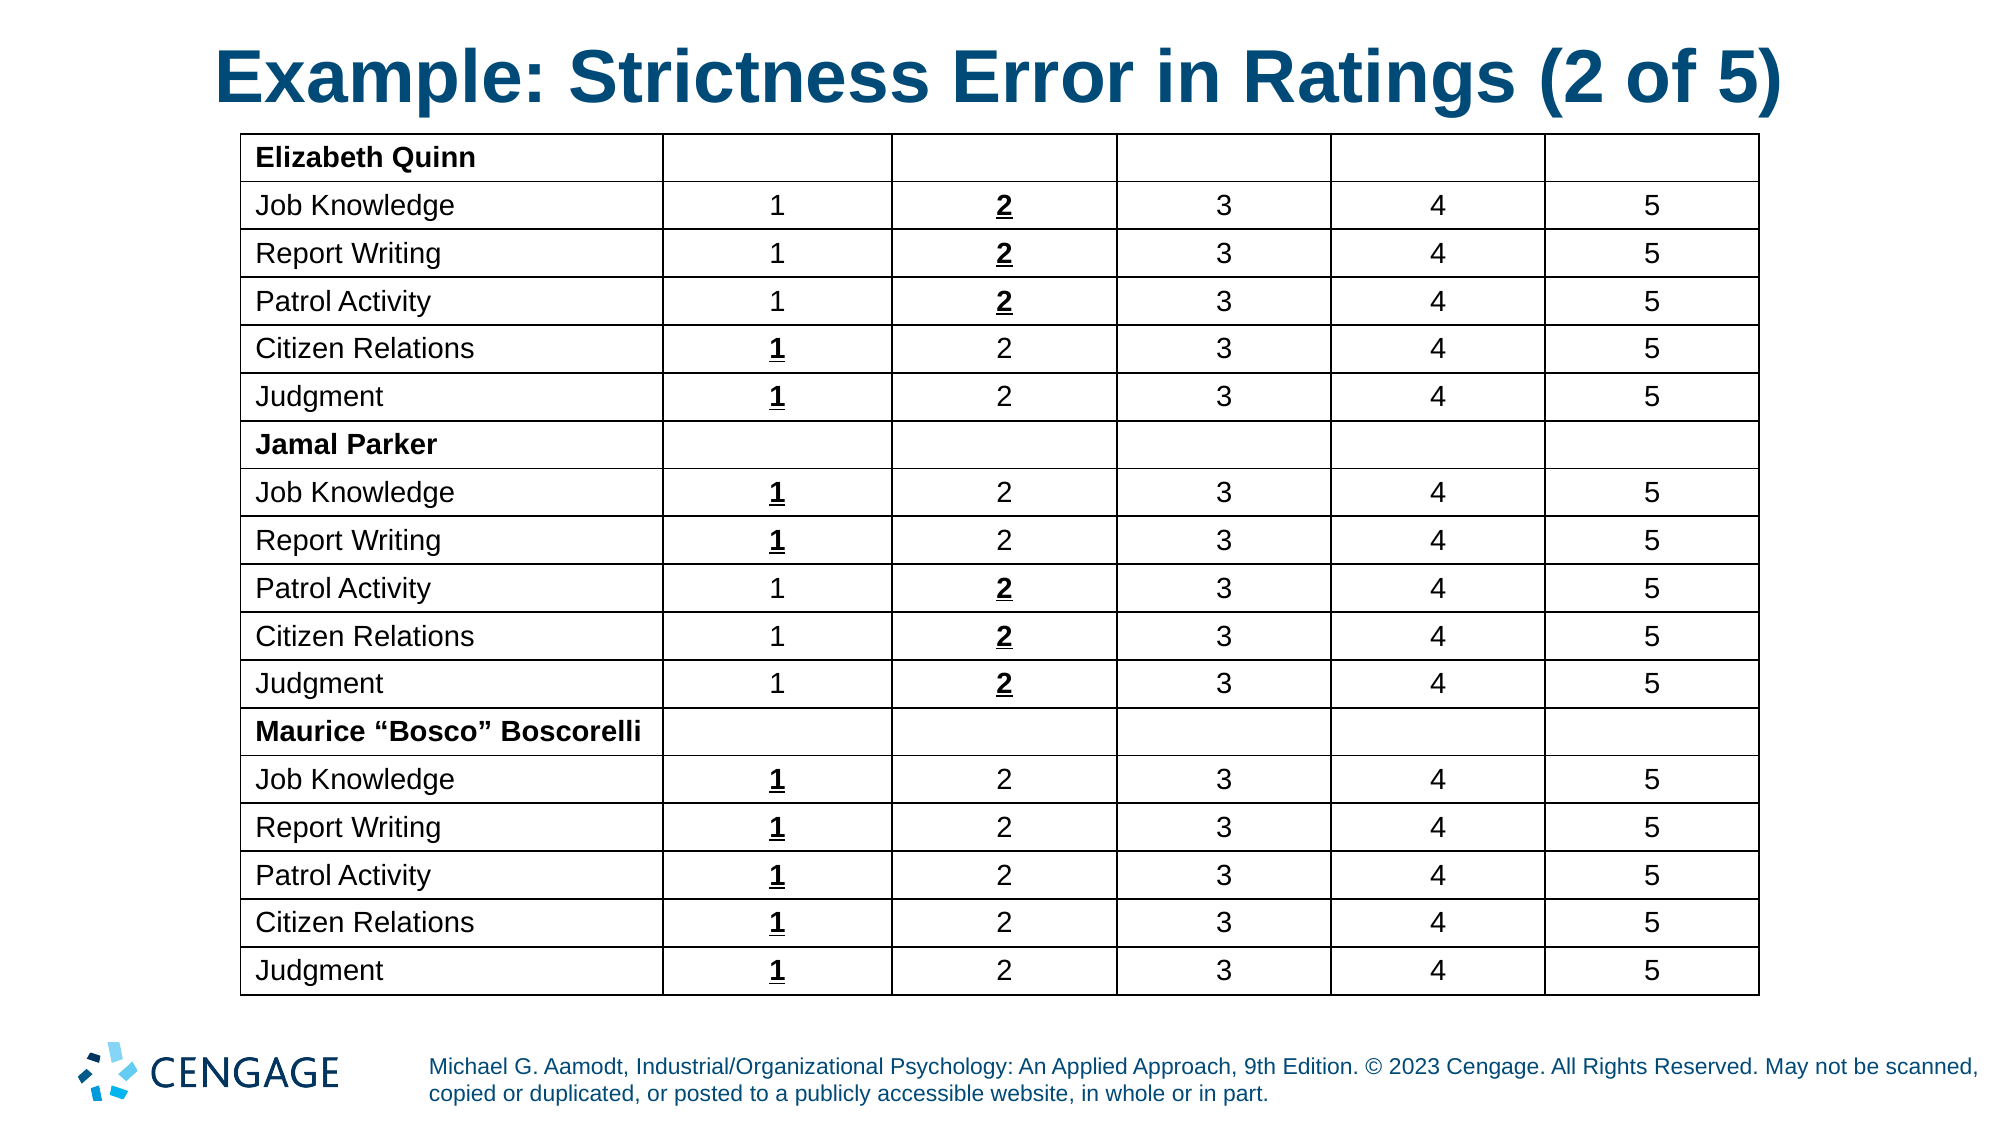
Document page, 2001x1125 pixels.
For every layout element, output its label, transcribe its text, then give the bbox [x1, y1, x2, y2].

table_cell [1546, 422, 1758, 468]
table_cell 1 [664, 804, 891, 850]
table_cell 4 [1332, 661, 1544, 707]
table_cell Citizen Relations [241, 613, 662, 659]
table_cell Job Knowledge [241, 756, 662, 802]
table_cell 3 [1118, 852, 1330, 898]
table_cell 1 [664, 565, 891, 611]
table_cell 3 [1118, 182, 1330, 228]
table_header [1118, 135, 1330, 181]
table_cell 1 [664, 517, 891, 563]
table_cell Patrol Activity [241, 278, 662, 324]
table_cell 5 [1546, 661, 1758, 707]
table_cell 2 [893, 852, 1116, 898]
table_cell 3 [1118, 948, 1330, 994]
table_cell 3 [1118, 374, 1330, 420]
table_cell 2 [893, 900, 1116, 946]
table_cell 4 [1332, 326, 1544, 372]
table_cell 1 [664, 613, 891, 659]
table_cell Maurice “Bosco” Boscorelli [241, 709, 662, 755]
table_cell Citizen Relations [241, 326, 662, 372]
table_cell [664, 422, 891, 468]
table_cell 5 [1546, 852, 1758, 898]
table_cell 2 [893, 278, 1116, 324]
table_cell 2 [893, 661, 1116, 707]
table_cell 2 [893, 326, 1116, 372]
table_cell 5 [1546, 900, 1758, 946]
table_cell Patrol Activity [241, 565, 662, 611]
table_cell 4 [1332, 565, 1544, 611]
table_cell Report Writing [241, 804, 662, 850]
table_cell Report Writing [241, 517, 662, 563]
table_cell 5 [1546, 613, 1758, 659]
table_cell 5 [1546, 230, 1758, 276]
table_cell 4 [1332, 230, 1544, 276]
table_cell 5 [1546, 756, 1758, 802]
table_cell 3 [1118, 756, 1330, 802]
table_cell 2 [893, 469, 1116, 515]
table_cell 1 [664, 374, 891, 420]
table_cell 5 [1546, 374, 1758, 420]
table_cell 2 [893, 565, 1116, 611]
table_cell 1 [664, 852, 891, 898]
table_cell 1 [664, 278, 891, 324]
table_cell 4 [1332, 613, 1544, 659]
table_cell 4 [1332, 804, 1544, 850]
table_cell 4 [1332, 517, 1544, 563]
table_cell 5 [1546, 469, 1758, 515]
table_cell 1 [664, 326, 891, 372]
table_cell 2 [893, 182, 1116, 228]
table_cell [1118, 422, 1330, 468]
table_cell 4 [1332, 852, 1544, 898]
table_cell Job Knowledge [241, 469, 662, 515]
table_cell 1 [664, 182, 891, 228]
table_cell 2 [893, 230, 1116, 276]
table_cell [1546, 709, 1758, 755]
table_cell [1332, 709, 1544, 755]
table_cell 2 [893, 374, 1116, 420]
table_cell 4 [1332, 756, 1544, 802]
table_cell 4 [1332, 469, 1544, 515]
title Example: Strictness Error in Ratings (2 of 5) [137, 37, 1863, 120]
table_cell 3 [1118, 517, 1330, 563]
table_cell 5 [1546, 278, 1758, 324]
table_cell Citizen Relations [241, 900, 662, 946]
table_cell 1 [664, 756, 891, 802]
table_cell 2 [893, 613, 1116, 659]
table_cell 2 [893, 756, 1116, 802]
table_cell [1118, 709, 1330, 755]
table_cell Job Knowledge [241, 182, 662, 228]
table_cell 3 [1118, 326, 1330, 372]
table_cell 2 [893, 948, 1116, 994]
table_cell [1332, 422, 1544, 468]
table_cell 1 [664, 661, 891, 707]
table_cell 5 [1546, 517, 1758, 563]
table_cell [664, 709, 891, 755]
table_header [893, 135, 1116, 181]
table_cell 5 [1546, 948, 1758, 994]
table_cell Judgment [241, 661, 662, 707]
table_cell 1 [664, 948, 891, 994]
table_cell 2 [893, 517, 1116, 563]
table_cell 3 [1118, 278, 1330, 324]
table_cell 3 [1118, 230, 1330, 276]
table_cell 4 [1332, 900, 1544, 946]
table_cell 4 [1332, 182, 1544, 228]
table_cell 1 [664, 469, 891, 515]
table_header [1332, 135, 1544, 181]
table_cell 2 [893, 804, 1116, 850]
table_cell Report Writing [241, 230, 662, 276]
table_cell 4 [1332, 278, 1544, 324]
table_cell 5 [1546, 326, 1758, 372]
table_cell 1 [664, 900, 891, 946]
table_cell [893, 709, 1116, 755]
table_cell 5 [1546, 804, 1758, 850]
table_cell 3 [1118, 469, 1330, 515]
table_cell Patrol Activity [241, 852, 662, 898]
table_cell 3 [1118, 613, 1330, 659]
table_header Elizabeth Quinn [241, 135, 662, 181]
table_cell [893, 422, 1116, 468]
table_cell 3 [1118, 804, 1330, 850]
table_header [664, 135, 891, 181]
table_cell Jamal Parker [241, 422, 662, 468]
table_cell 4 [1332, 374, 1544, 420]
table_cell 3 [1118, 900, 1330, 946]
table_cell 4 [1332, 948, 1544, 994]
picture [78, 1042, 338, 1101]
table_cell Judgment [241, 948, 662, 994]
table_cell 1 [664, 230, 891, 276]
table_cell 5 [1546, 182, 1758, 228]
table_cell 3 [1118, 565, 1330, 611]
table_cell 5 [1546, 565, 1758, 611]
table_header [1546, 135, 1758, 181]
table_cell Judgment [241, 374, 662, 420]
table_cell 3 [1118, 661, 1330, 707]
